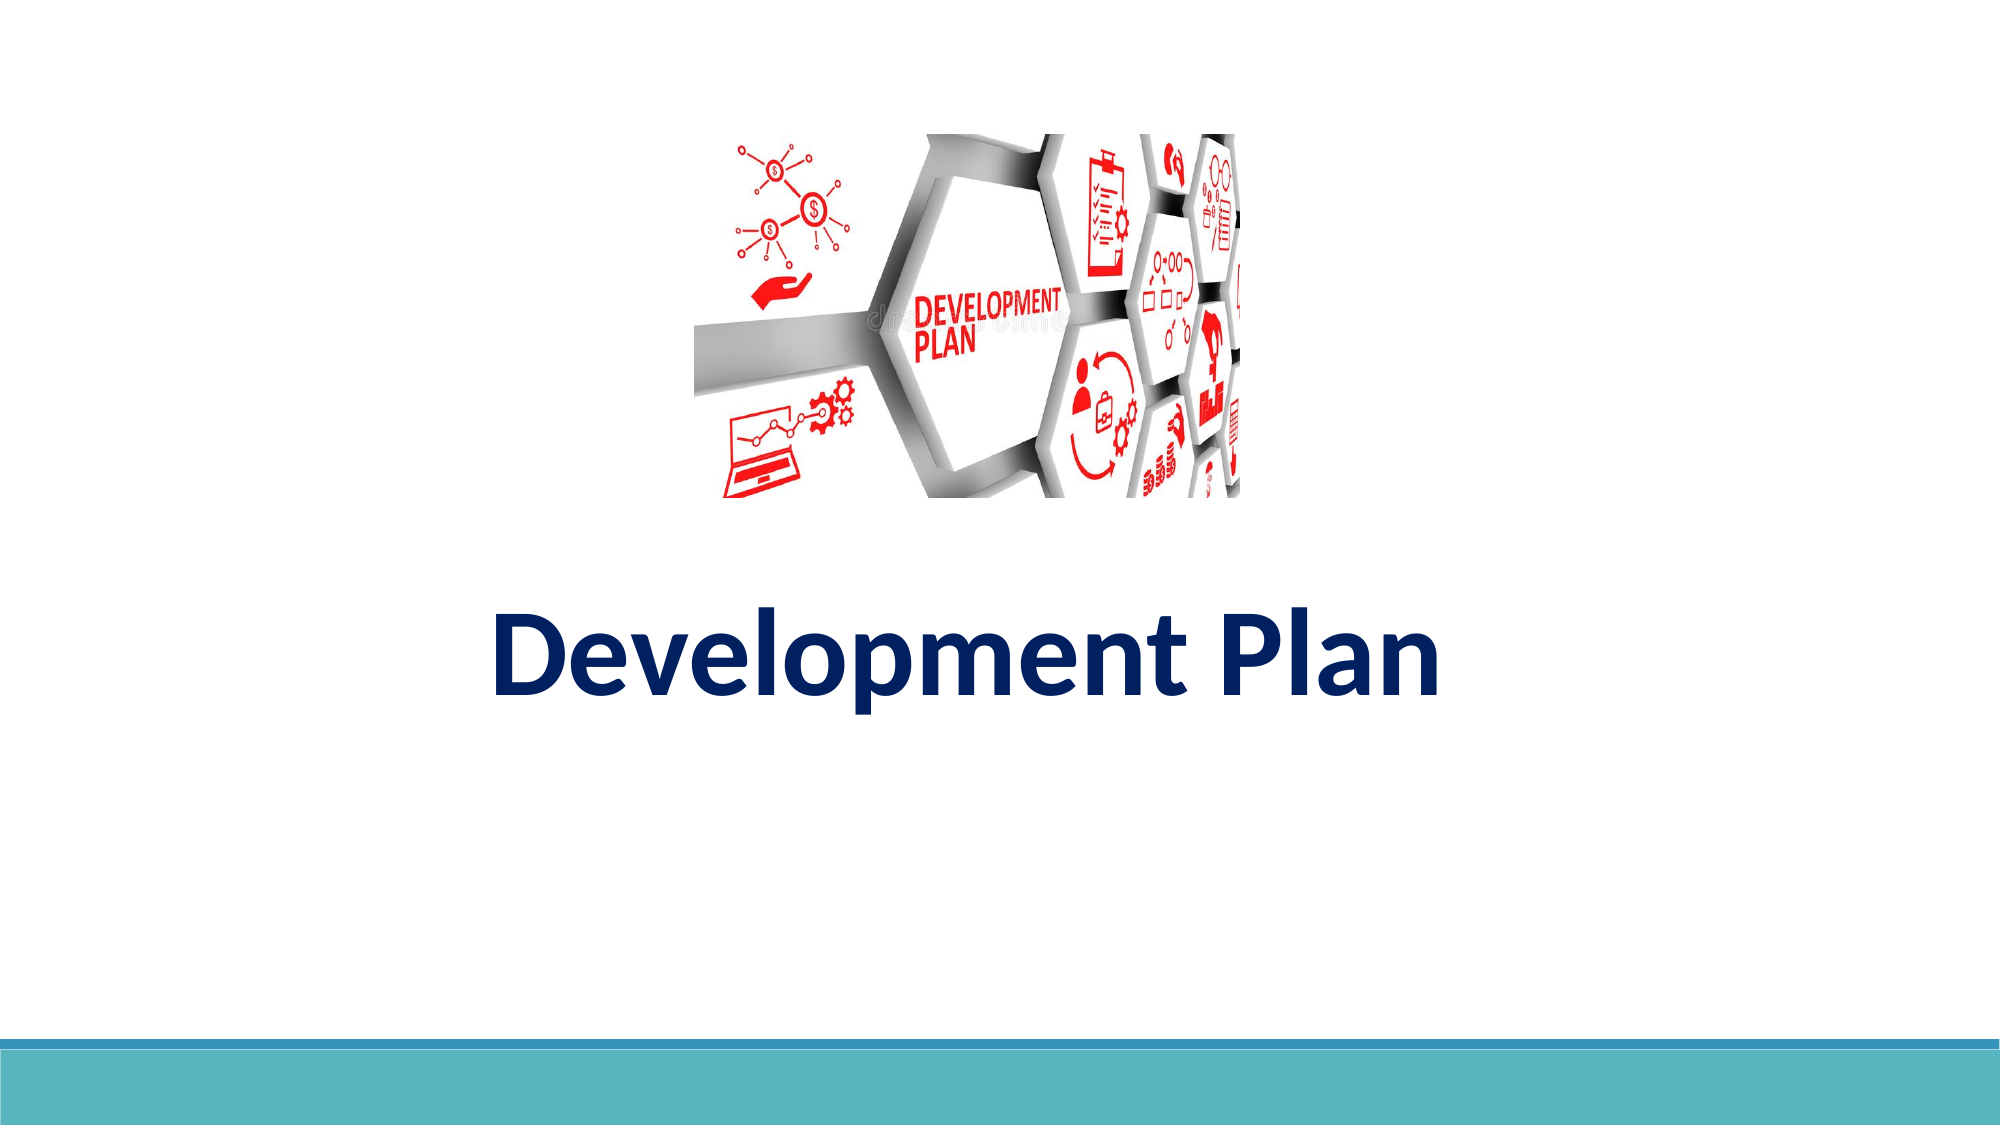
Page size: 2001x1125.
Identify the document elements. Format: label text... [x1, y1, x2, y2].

picture [693, 133, 1241, 499]
text_box Development Plan [474, 562, 1460, 728]
